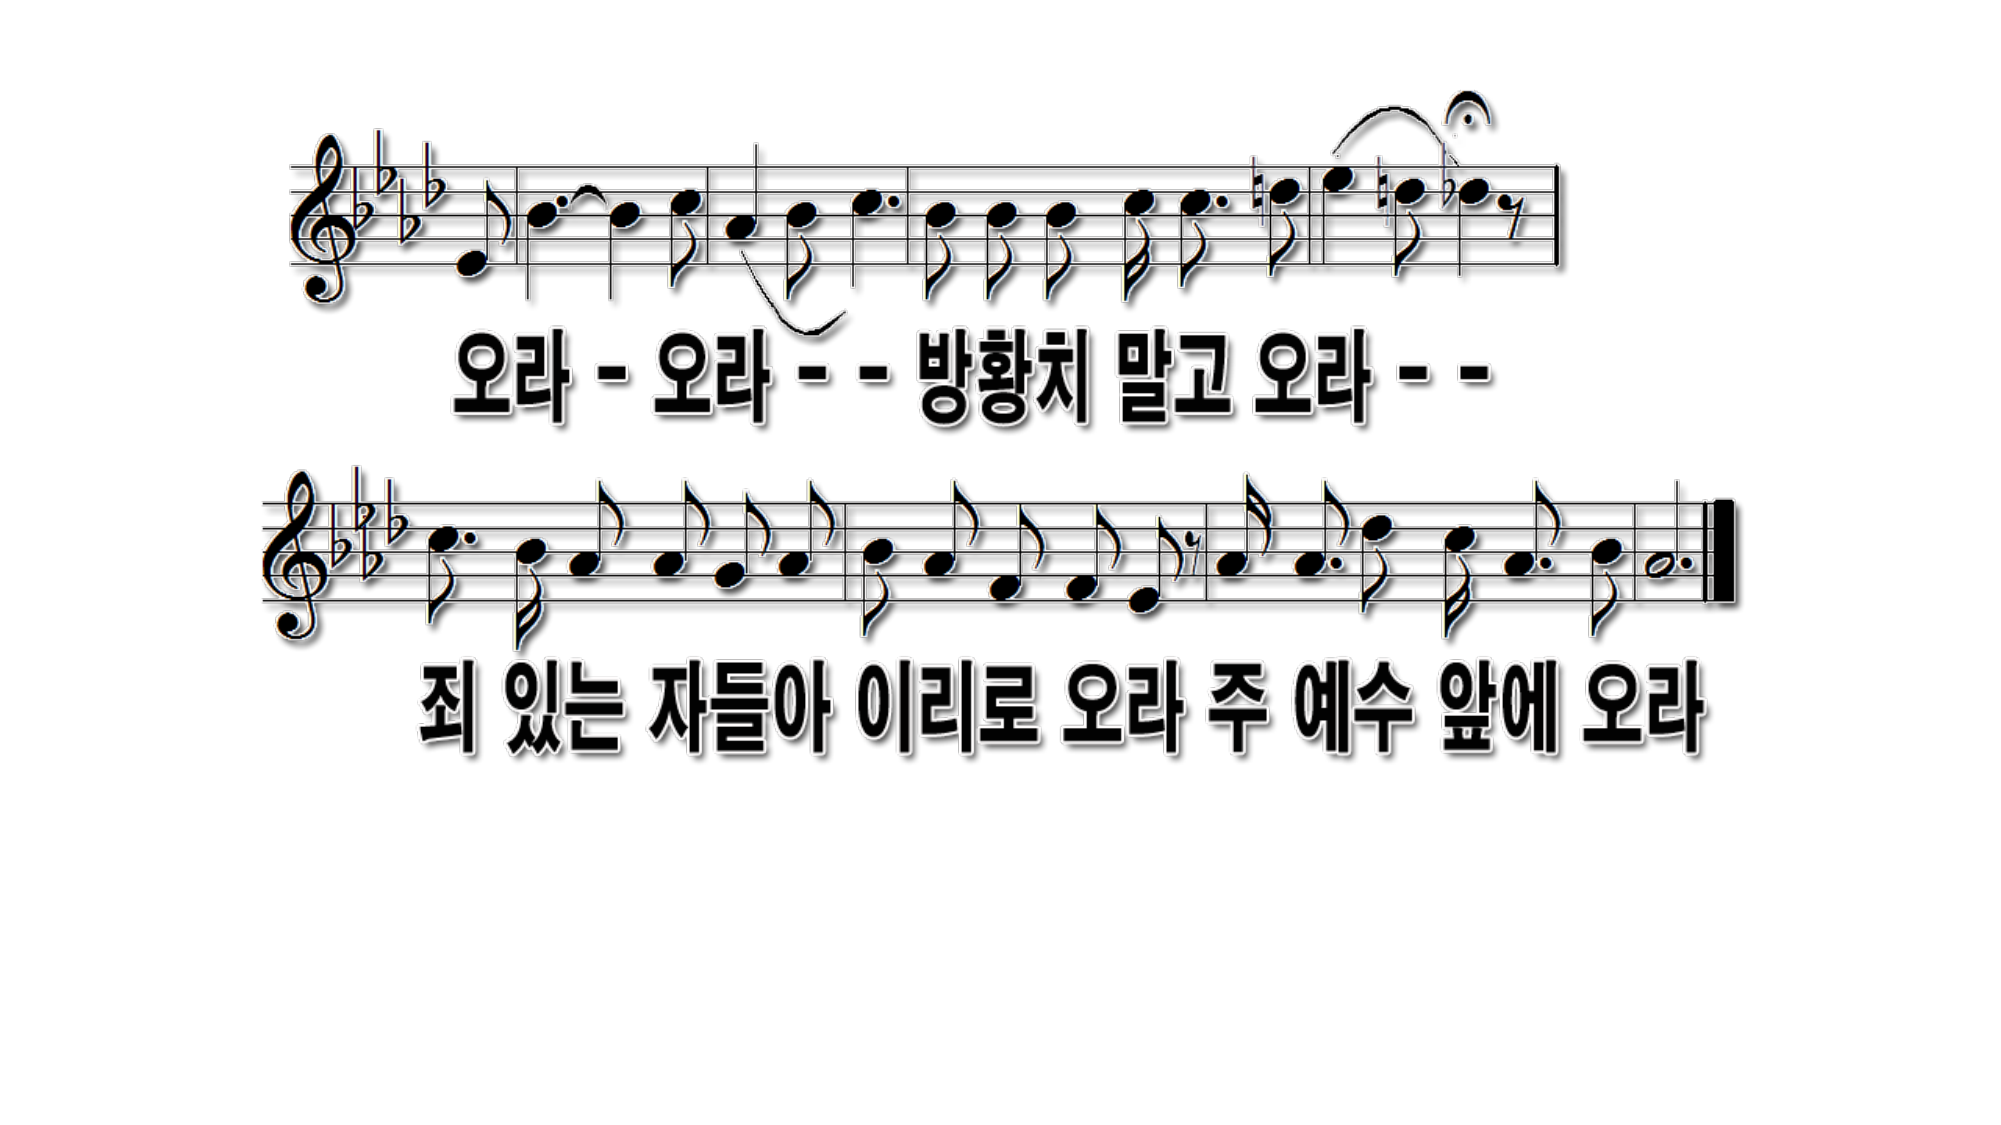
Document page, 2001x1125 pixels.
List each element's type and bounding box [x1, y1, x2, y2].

picture [249, 0, 1750, 835]
